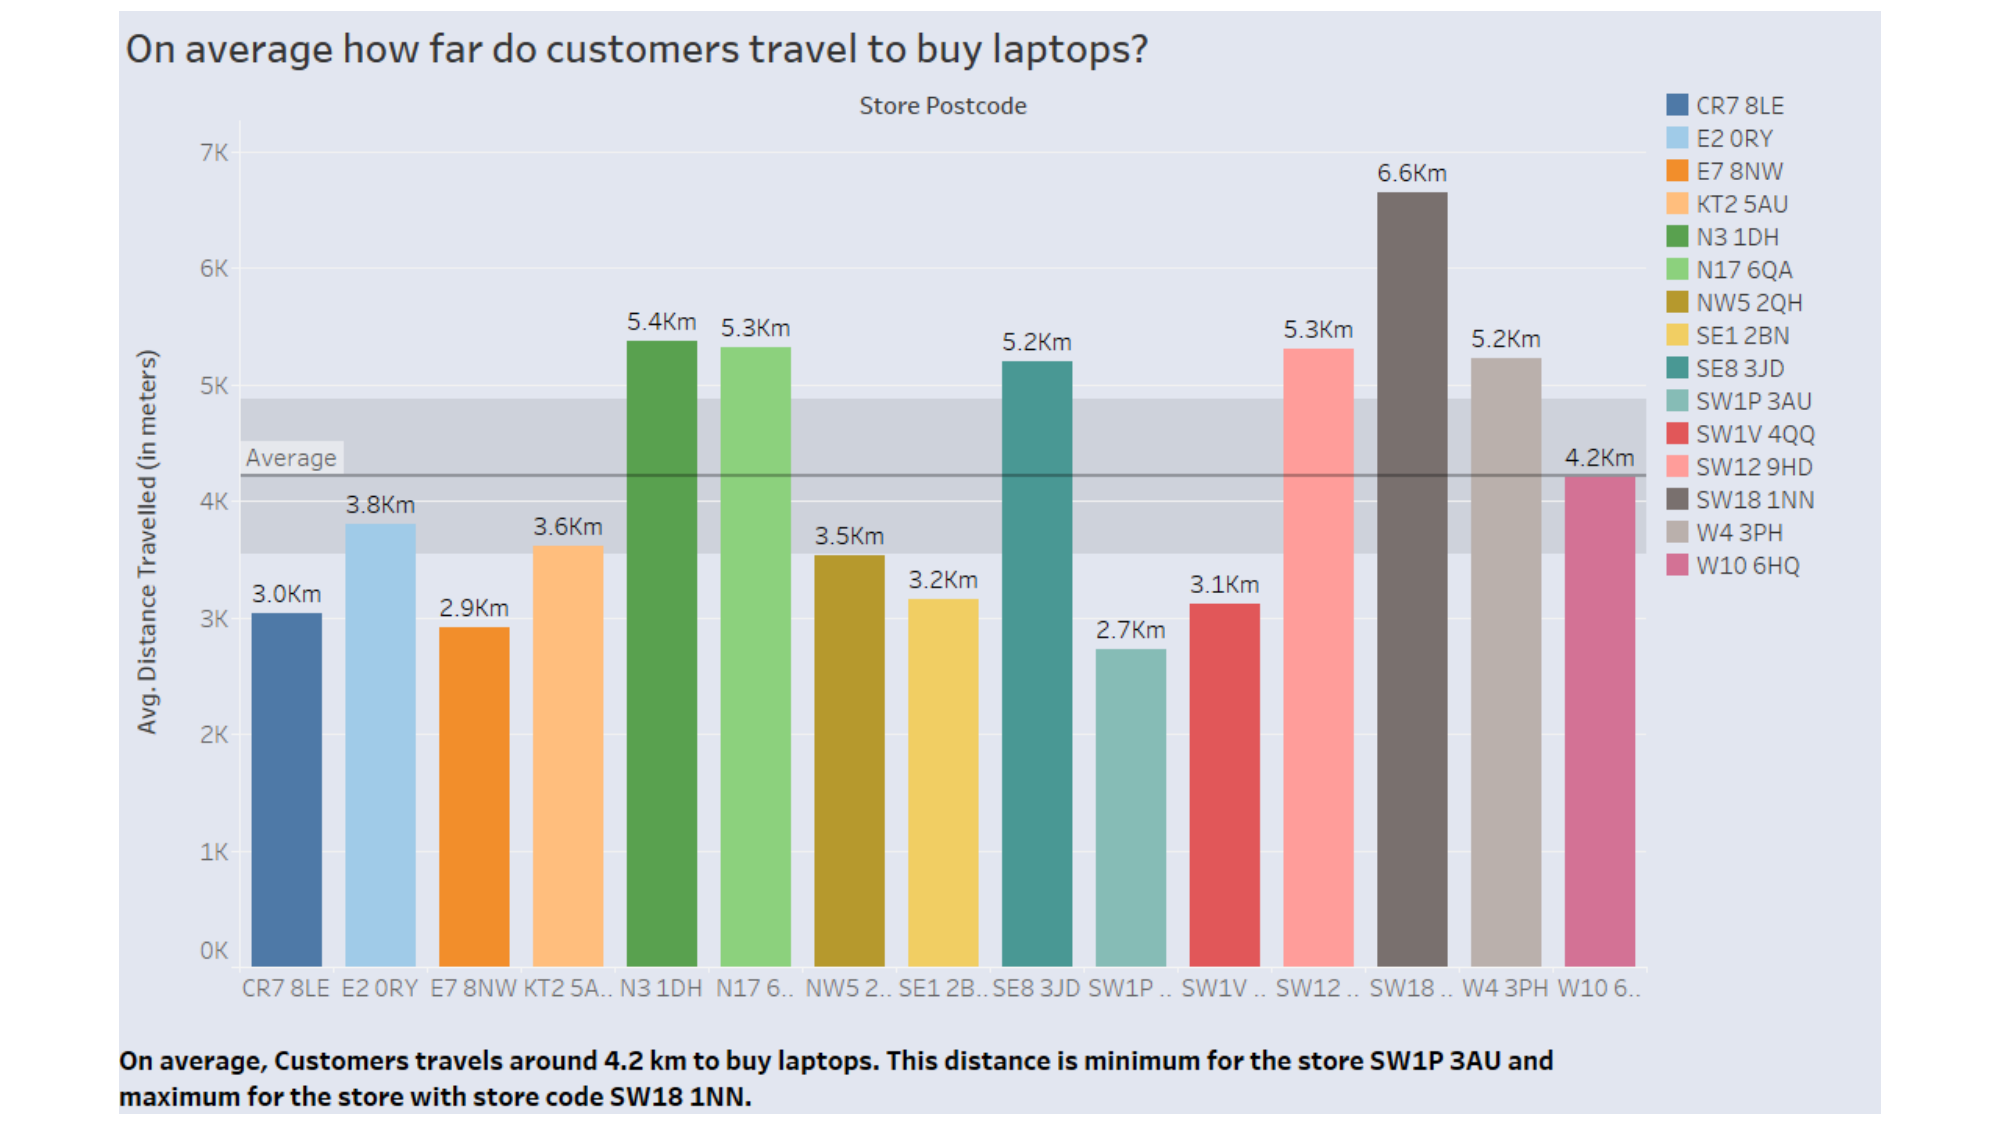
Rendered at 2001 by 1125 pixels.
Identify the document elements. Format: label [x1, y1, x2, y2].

picture [119, 11, 1881, 1114]
